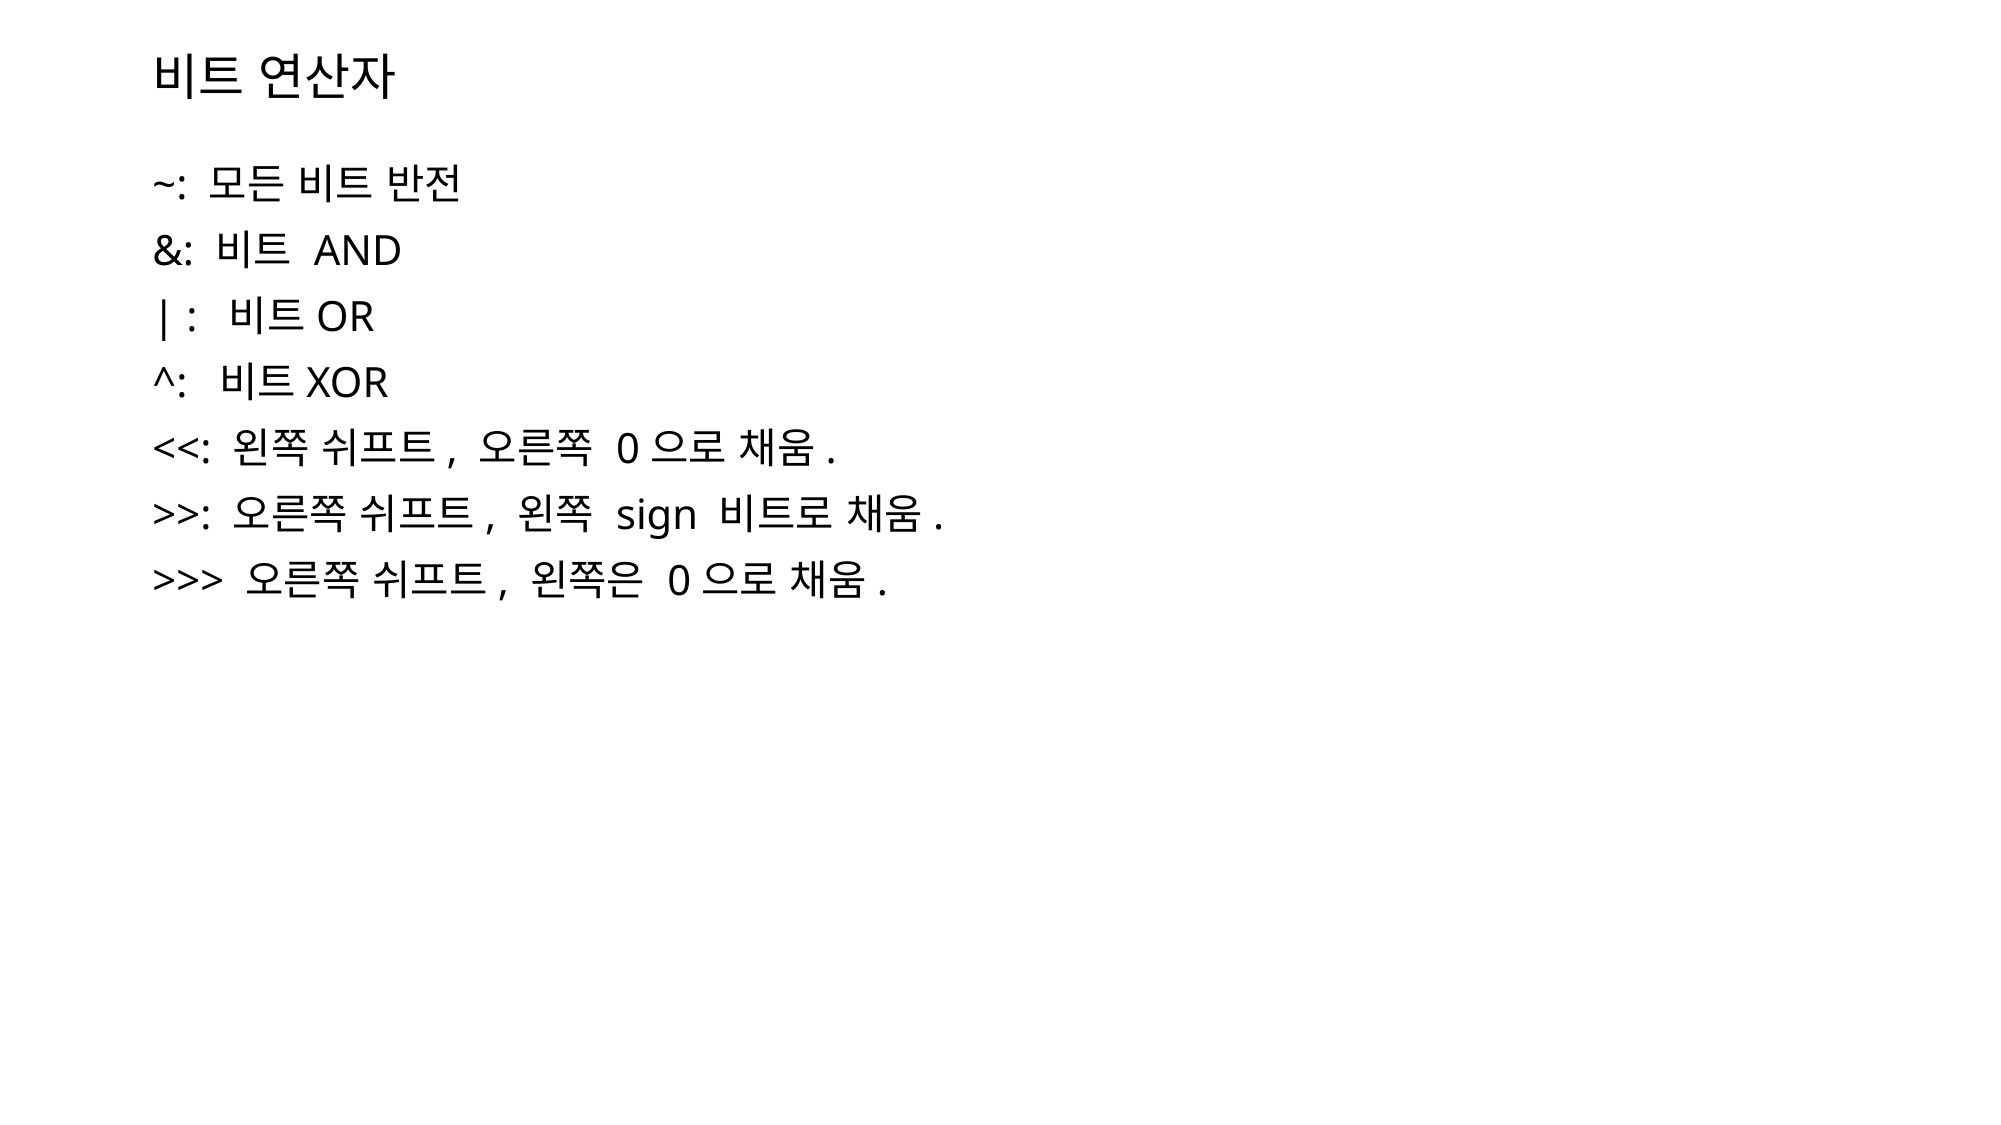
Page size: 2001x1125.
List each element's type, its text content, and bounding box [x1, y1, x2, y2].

list ~: 모든 비트 반전 &: 비트 AND | : 비트OR ^: 비트XOR <<: 왼쪽 쉬프트, 오른쪽 0으로 채움. >>: 오른쪽 쉬프트, 왼쪽 sign 비트로 채움. >>> 오른쪽 쉬프트, 왼쪽은 0으로 채움. [137, 156, 1863, 1070]
title 비트 연산자 [137, 24, 1863, 134]
